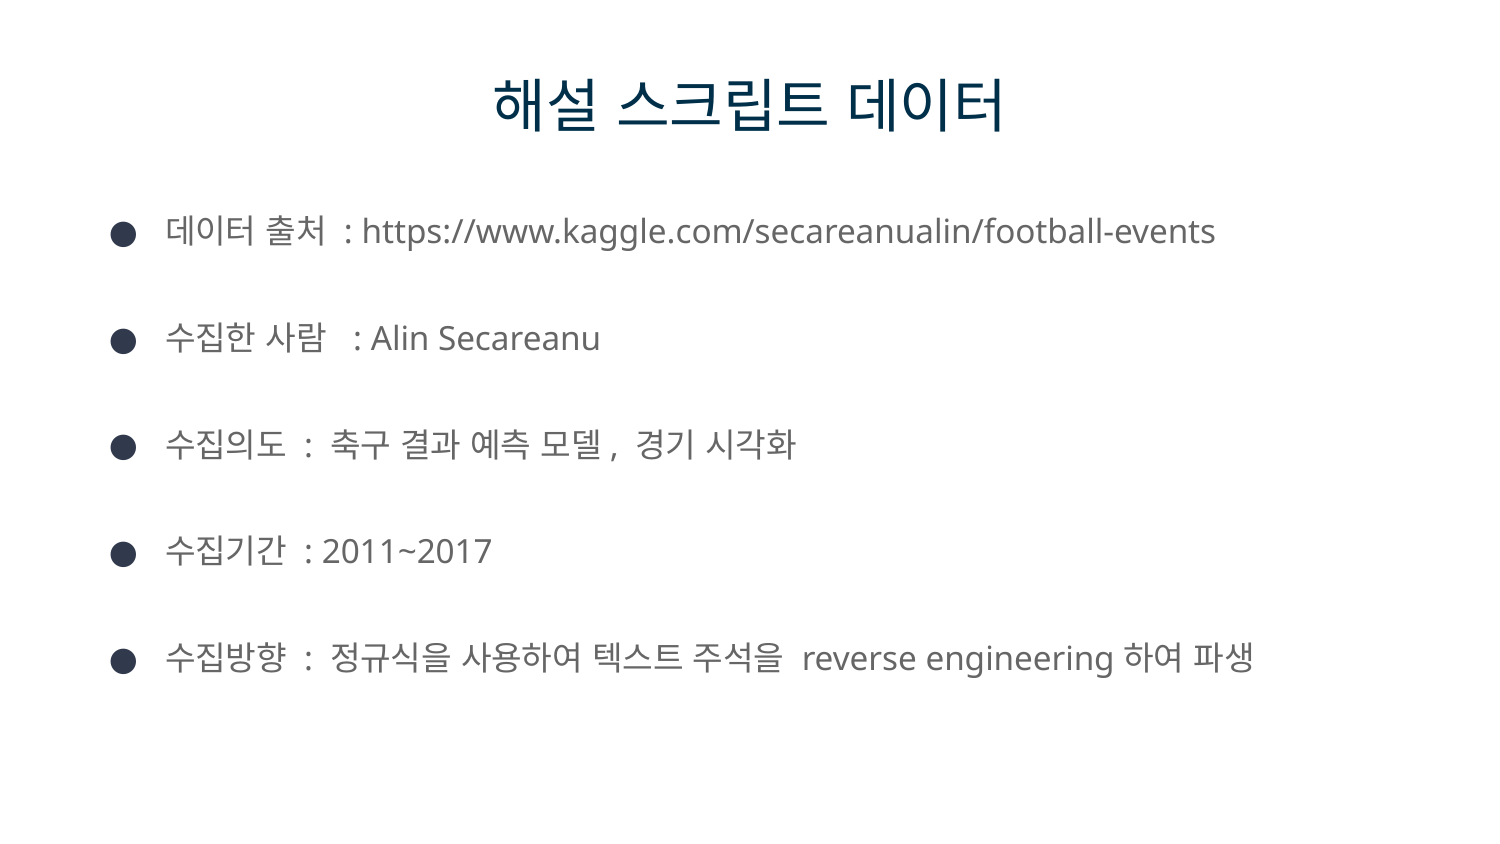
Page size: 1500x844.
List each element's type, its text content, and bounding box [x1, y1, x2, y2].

list 데이터 출처 : https://www.kaggle.com/secareanualin/football-events 수집한 사람 : Alin Secareanu 수집의도 : 축구 결과 예측 모델, 경기 시각화 수집기간 : 2011~2017 수집방향 : 정규식을 사용하여 텍스트 주석을 reverse engineering하여 파생 [75, 196, 1425, 754]
title 해설 스크립트 데이터 [75, 33, 1425, 175]
